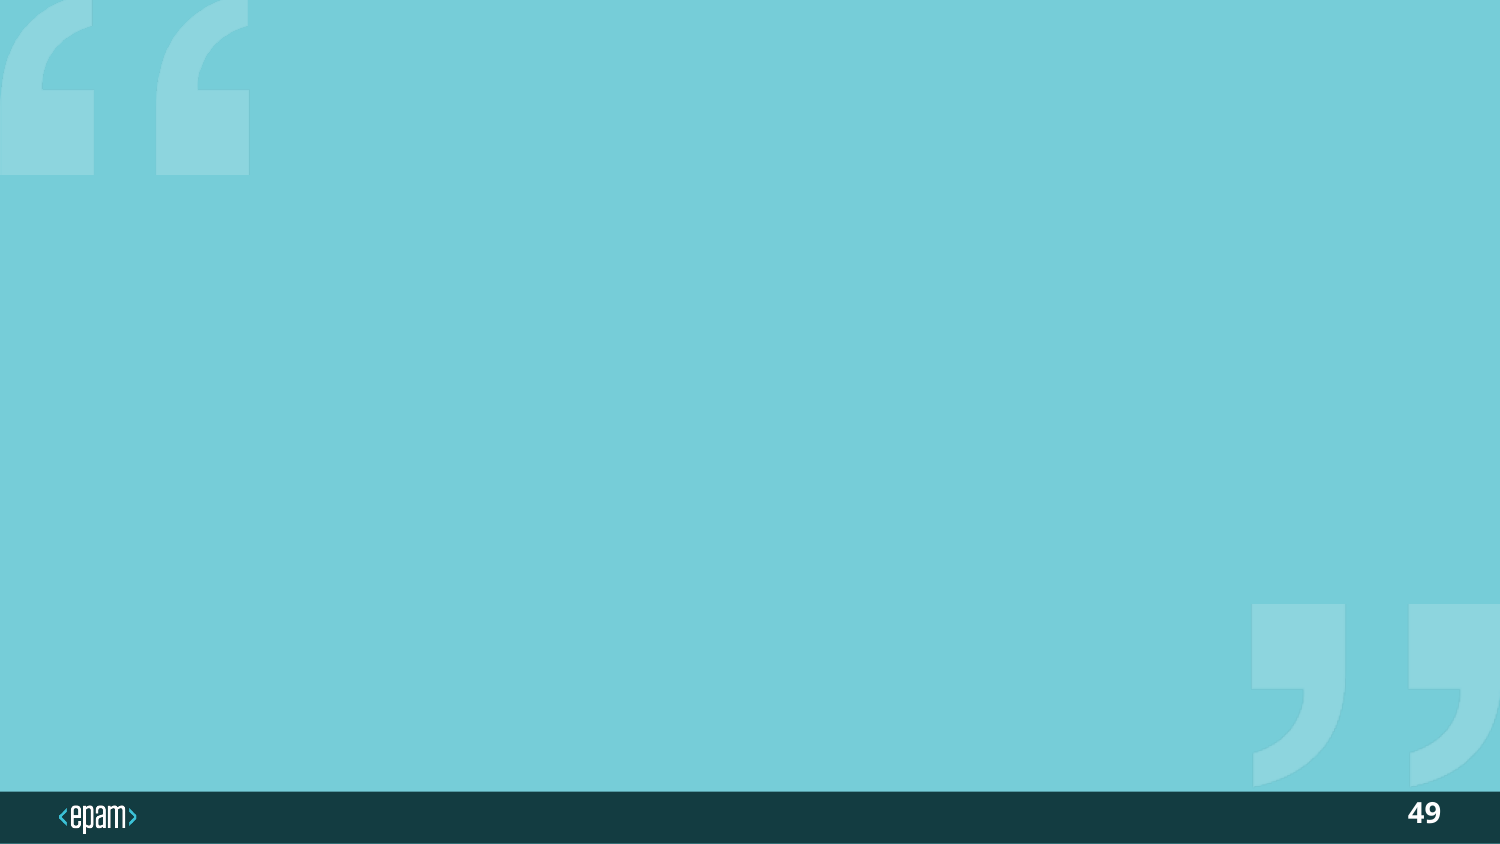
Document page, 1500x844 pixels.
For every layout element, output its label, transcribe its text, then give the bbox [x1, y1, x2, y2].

slide_number 49 [1216, 791, 1442, 844]
